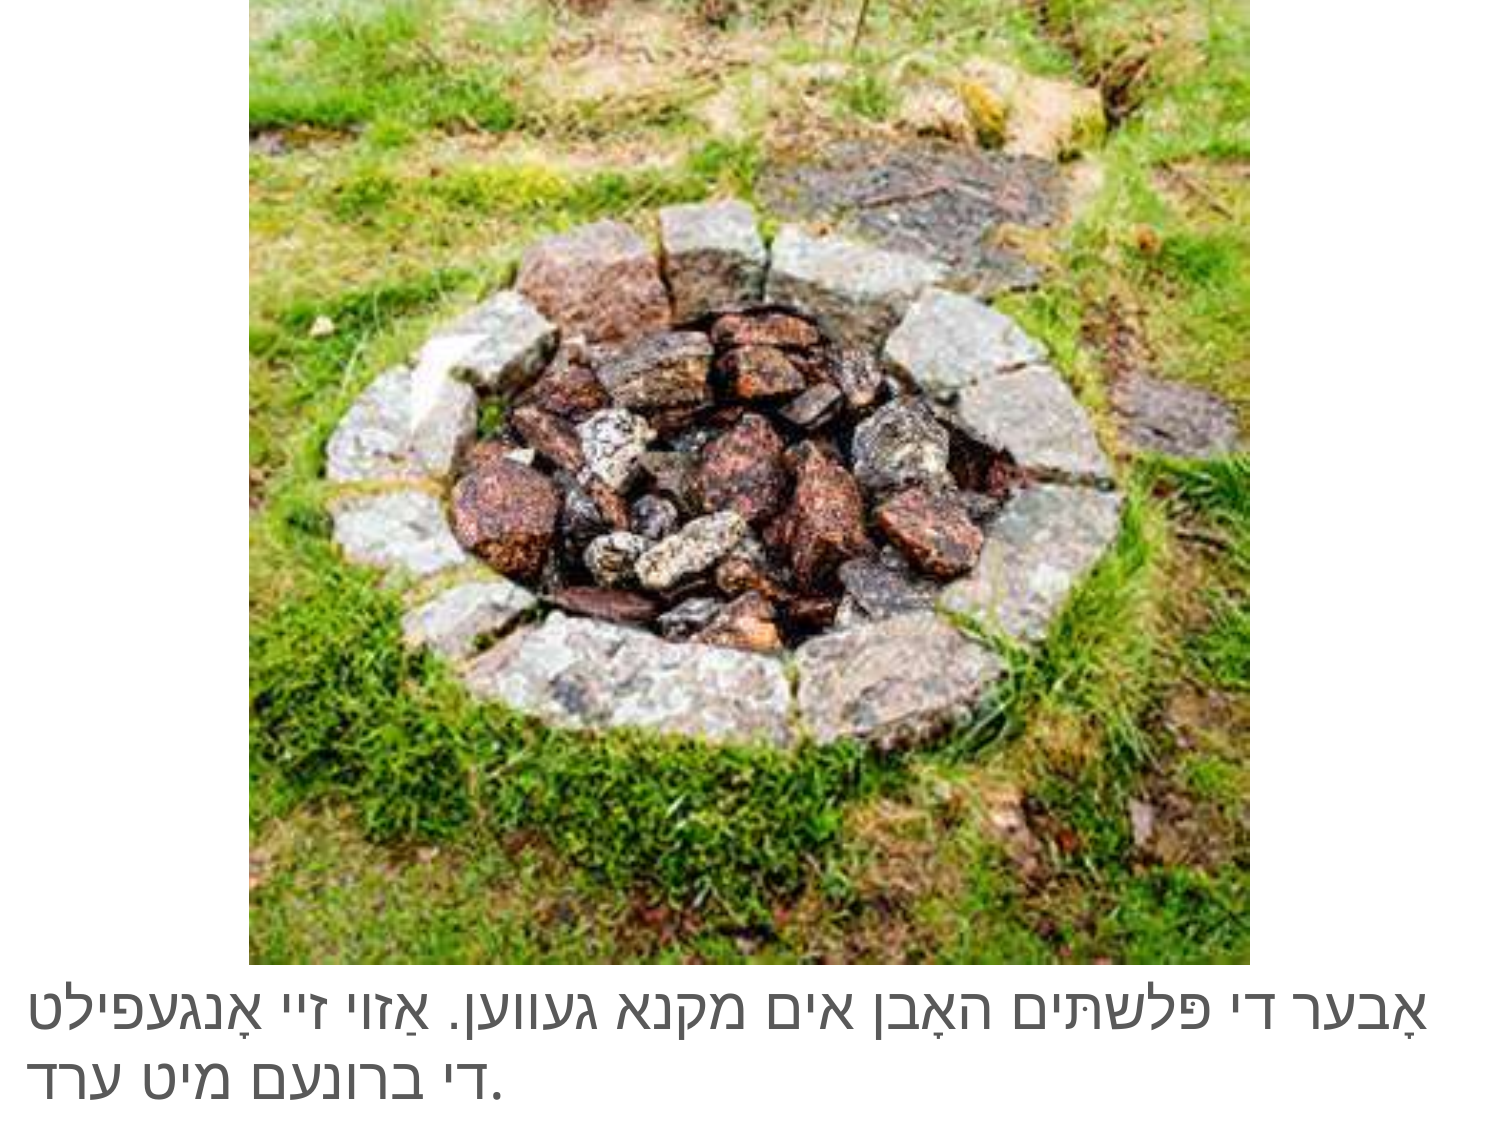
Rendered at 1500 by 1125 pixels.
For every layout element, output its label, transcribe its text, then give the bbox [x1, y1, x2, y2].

picture [249, 0, 1251, 965]
text_box אָבער די פּלשתּים האָבן אים מקנא געווען. אַזוי זיי אָנגעפילט די ברונעם מיט ערד. [11, 964, 1498, 1119]
